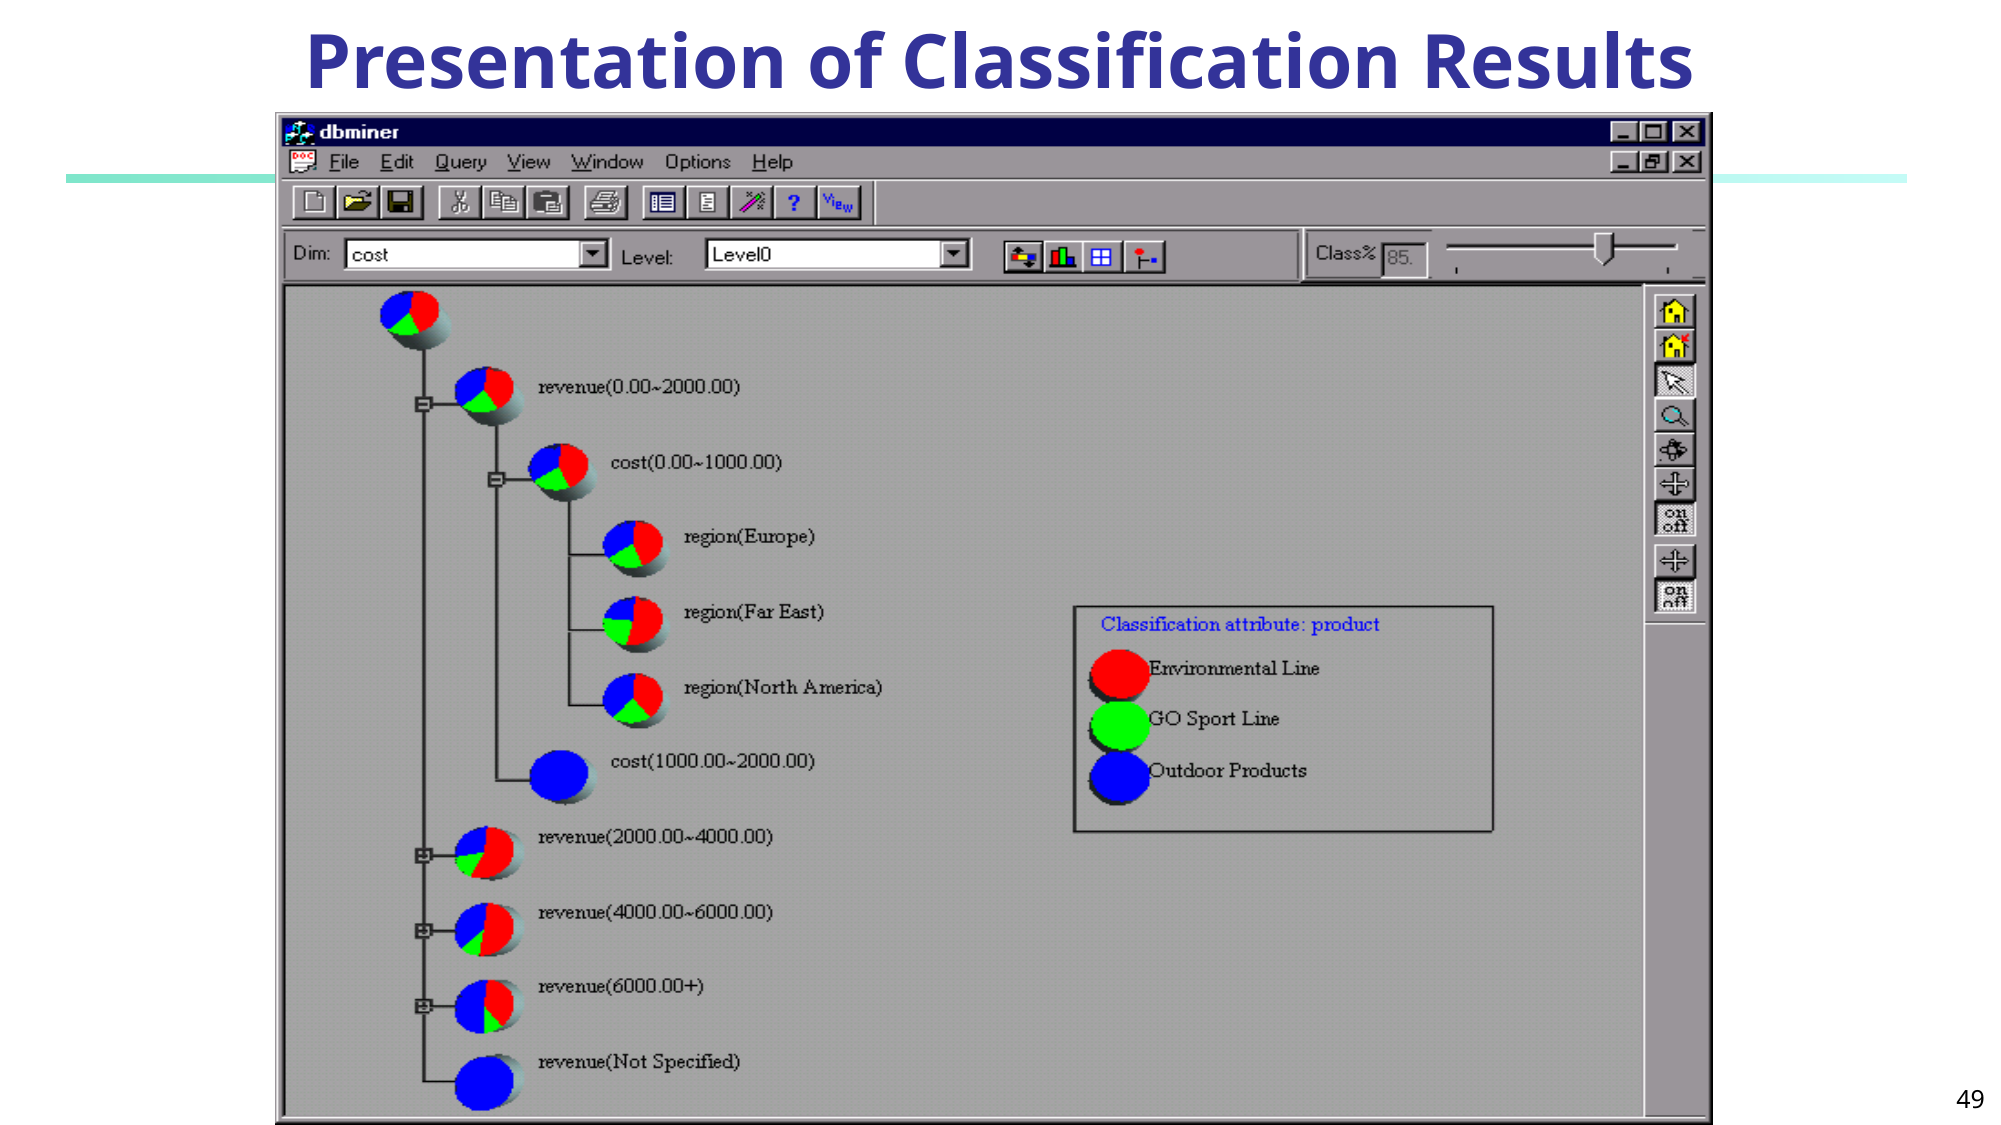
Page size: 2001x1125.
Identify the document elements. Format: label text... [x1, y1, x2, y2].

title Presentation of Classification Results [249, 24, 1750, 92]
slide_number 49 [1716, 1062, 2000, 1125]
picture [274, 112, 1713, 1125]
